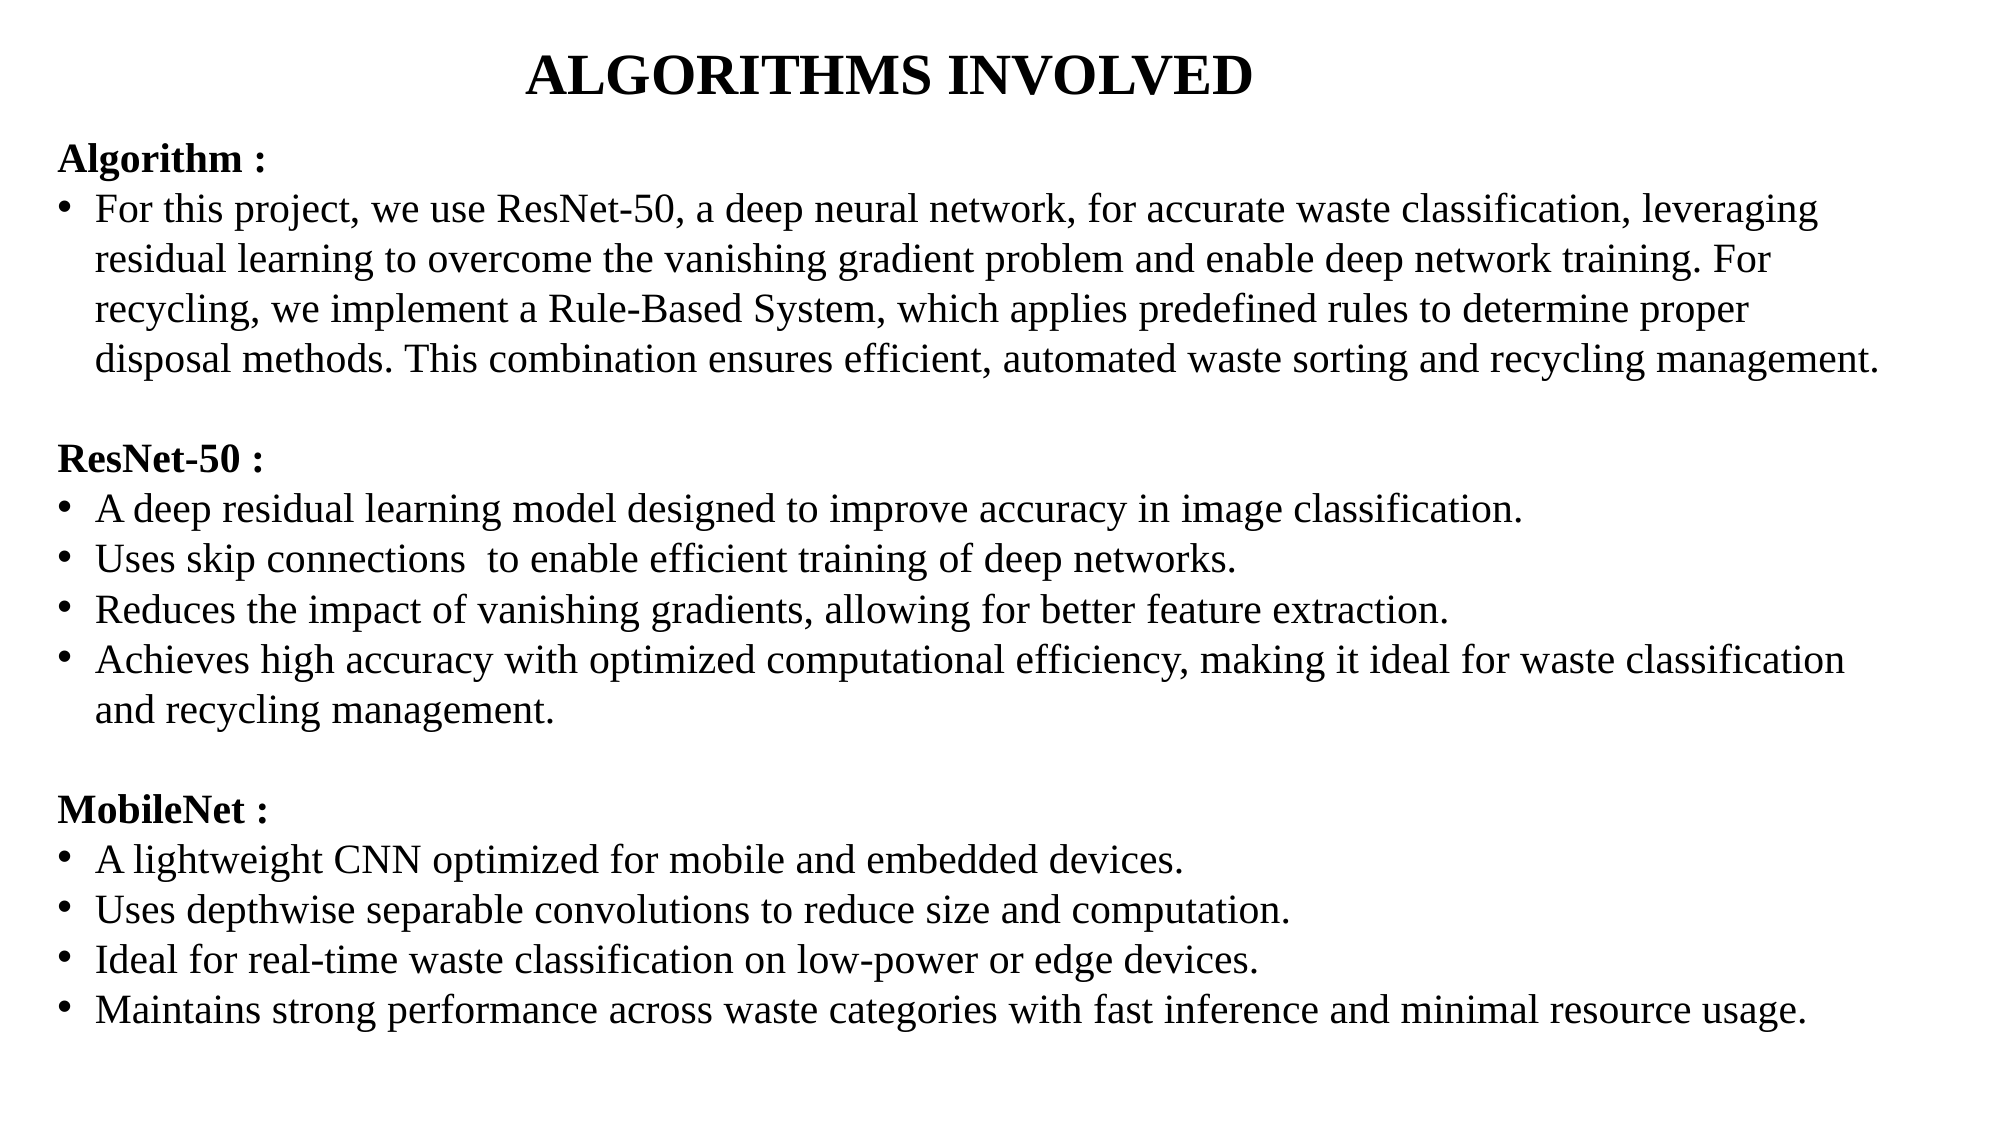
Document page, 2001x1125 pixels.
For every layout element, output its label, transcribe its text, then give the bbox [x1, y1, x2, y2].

title ALGORITHMS INVOLVED [27, 16, 1753, 135]
list Algorithm : For this project, we use ResNet-50, a deep neural network, for accurate waste classification, leveraging residual learning to overcome the vanishing gradient problem and enable deep network training. For recycling, we implement a Rule-Based System, which applies predefined rules to determine proper disposal methods. This combination ensures efficient, automated waste sorting and recycling management. ResNet-50 : A deep residual learning model designed to improve accuracy in image classification. Uses skip connections to enable efficient training of deep networks. Reduces the impact of vanishing gradients, allowing for better feature extraction. Achieves high accuracy with optimized computational efficiency, making it ideal for waste classification and recycling management. MobileNet : A lightweight CNN optimized for mobile and embedded devices. Uses depthwise separable convolutions to reduce size and computation. Ideal for real-time waste classification on low-power or edge devices. Maintains strong performance across waste categories with fast inference and minimal resource usage. [42, 123, 1905, 1040]
